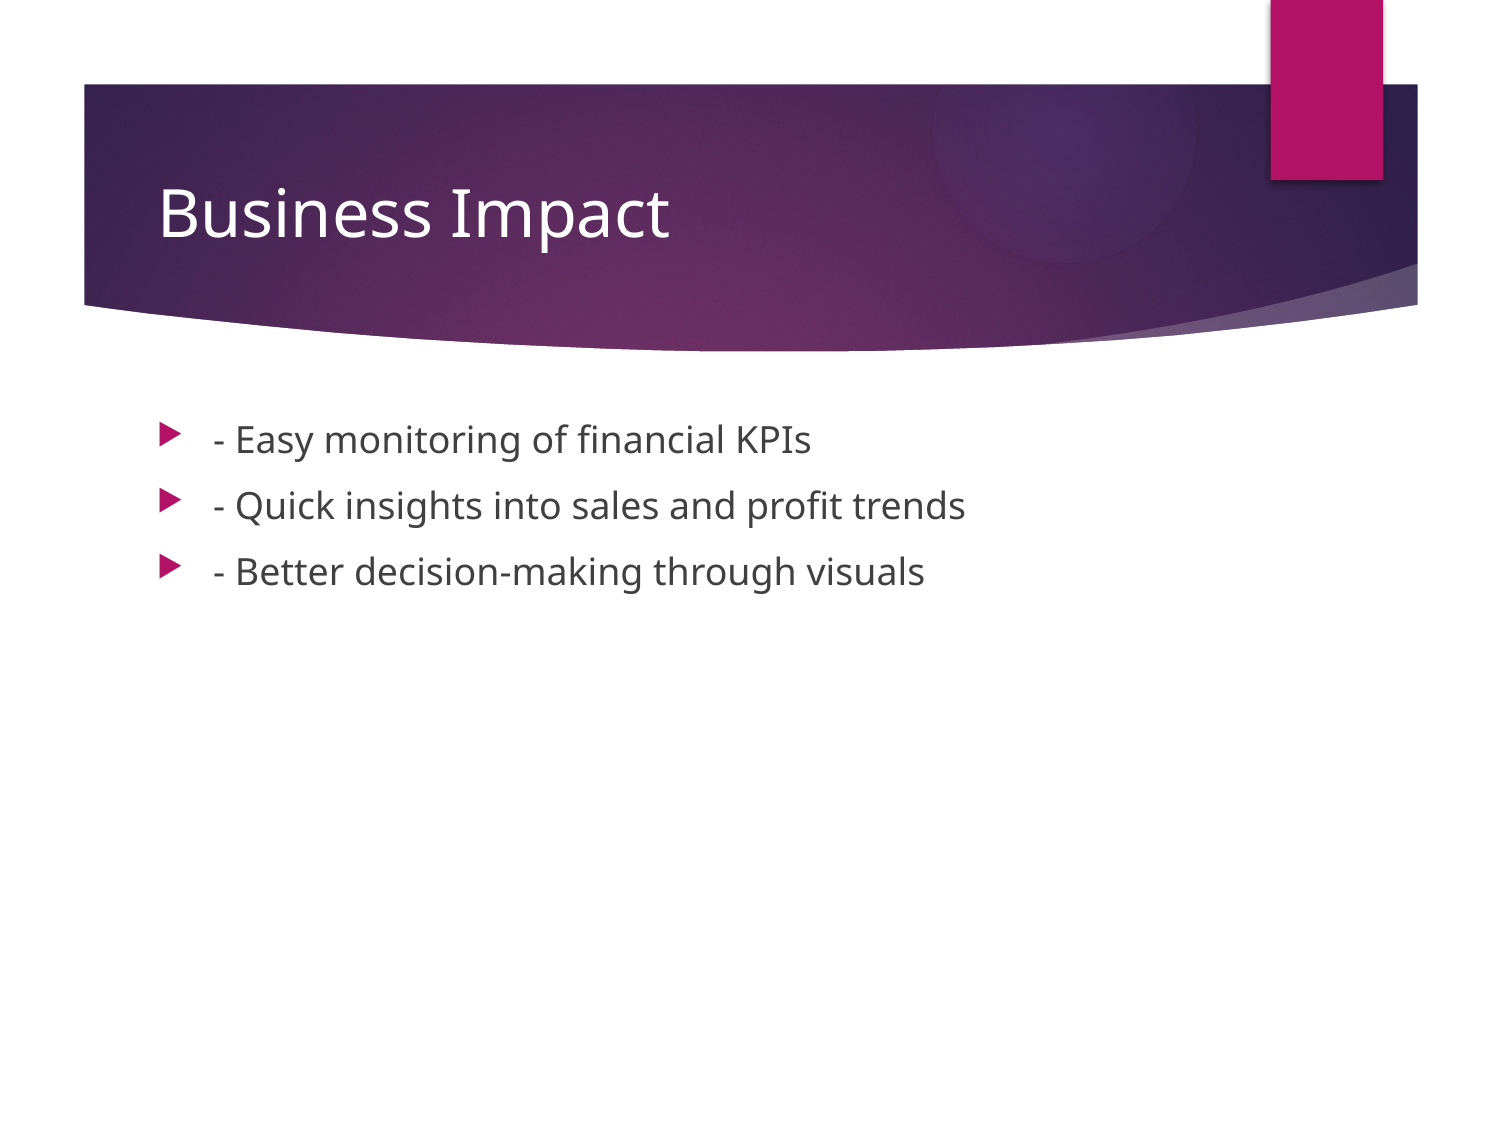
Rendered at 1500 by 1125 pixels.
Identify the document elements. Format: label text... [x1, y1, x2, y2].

title Business Impact [142, 152, 1183, 269]
list - Easy monitoring of financial KPIs - Quick insights into sales and profit trends - Better decision-making through visuals [141, 408, 1183, 988]
